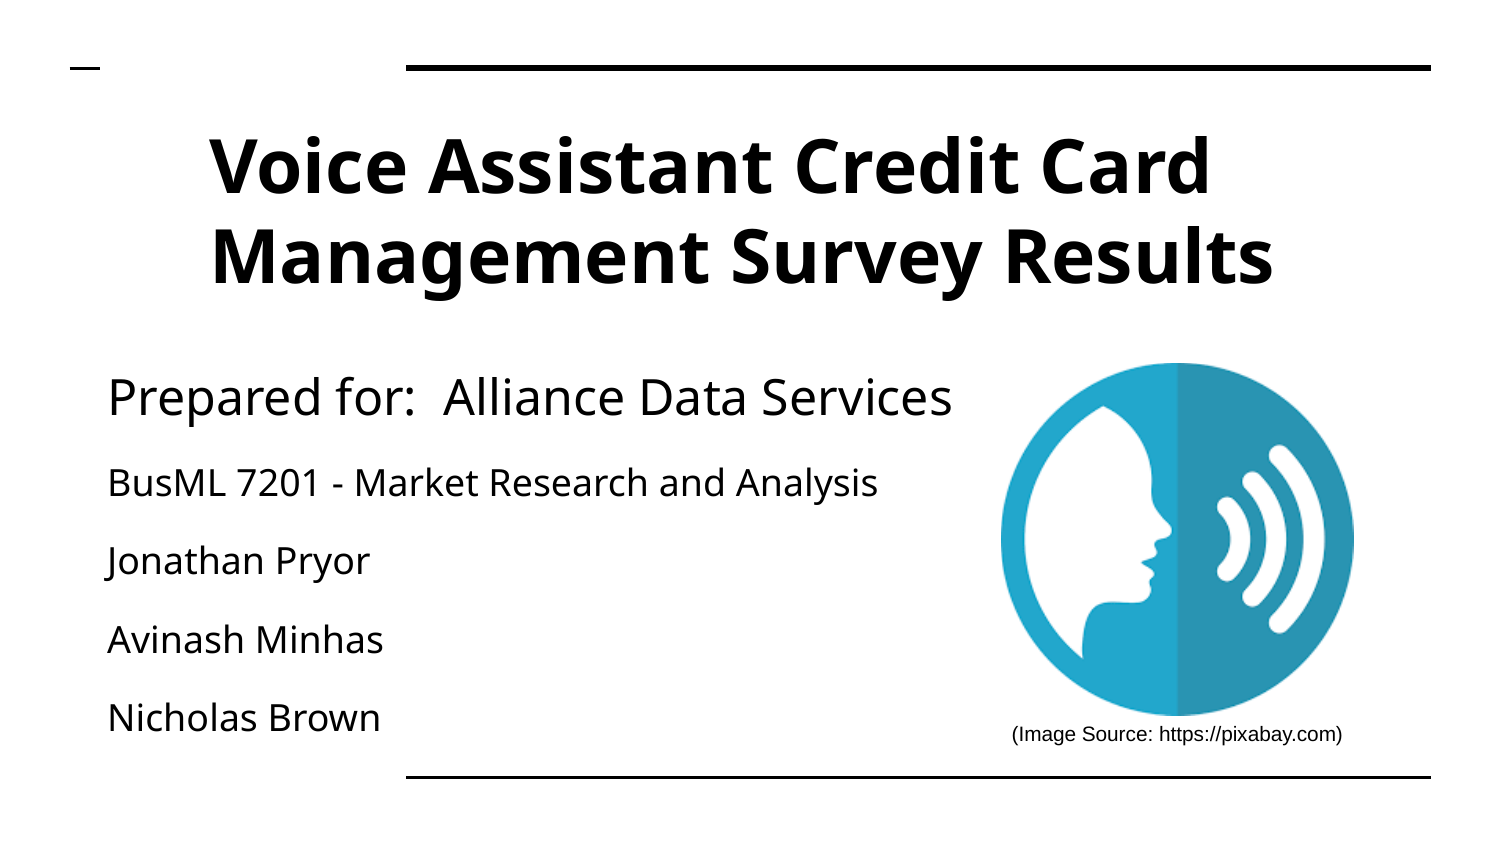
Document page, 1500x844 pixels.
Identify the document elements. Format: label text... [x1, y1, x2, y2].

subtitle Prepared for: Alliance Data Services BusML 7201 - Market Research and Analysis Jonathan Pryor Avinash Minhas Nicholas Brown [92, 257, 1354, 665]
text_box (Image Source: https://pixabay.com) [915, 705, 1440, 759]
picture [1001, 363, 1354, 716]
title Voice Assistant Credit Card Management Survey Results [194, 103, 1428, 324]
